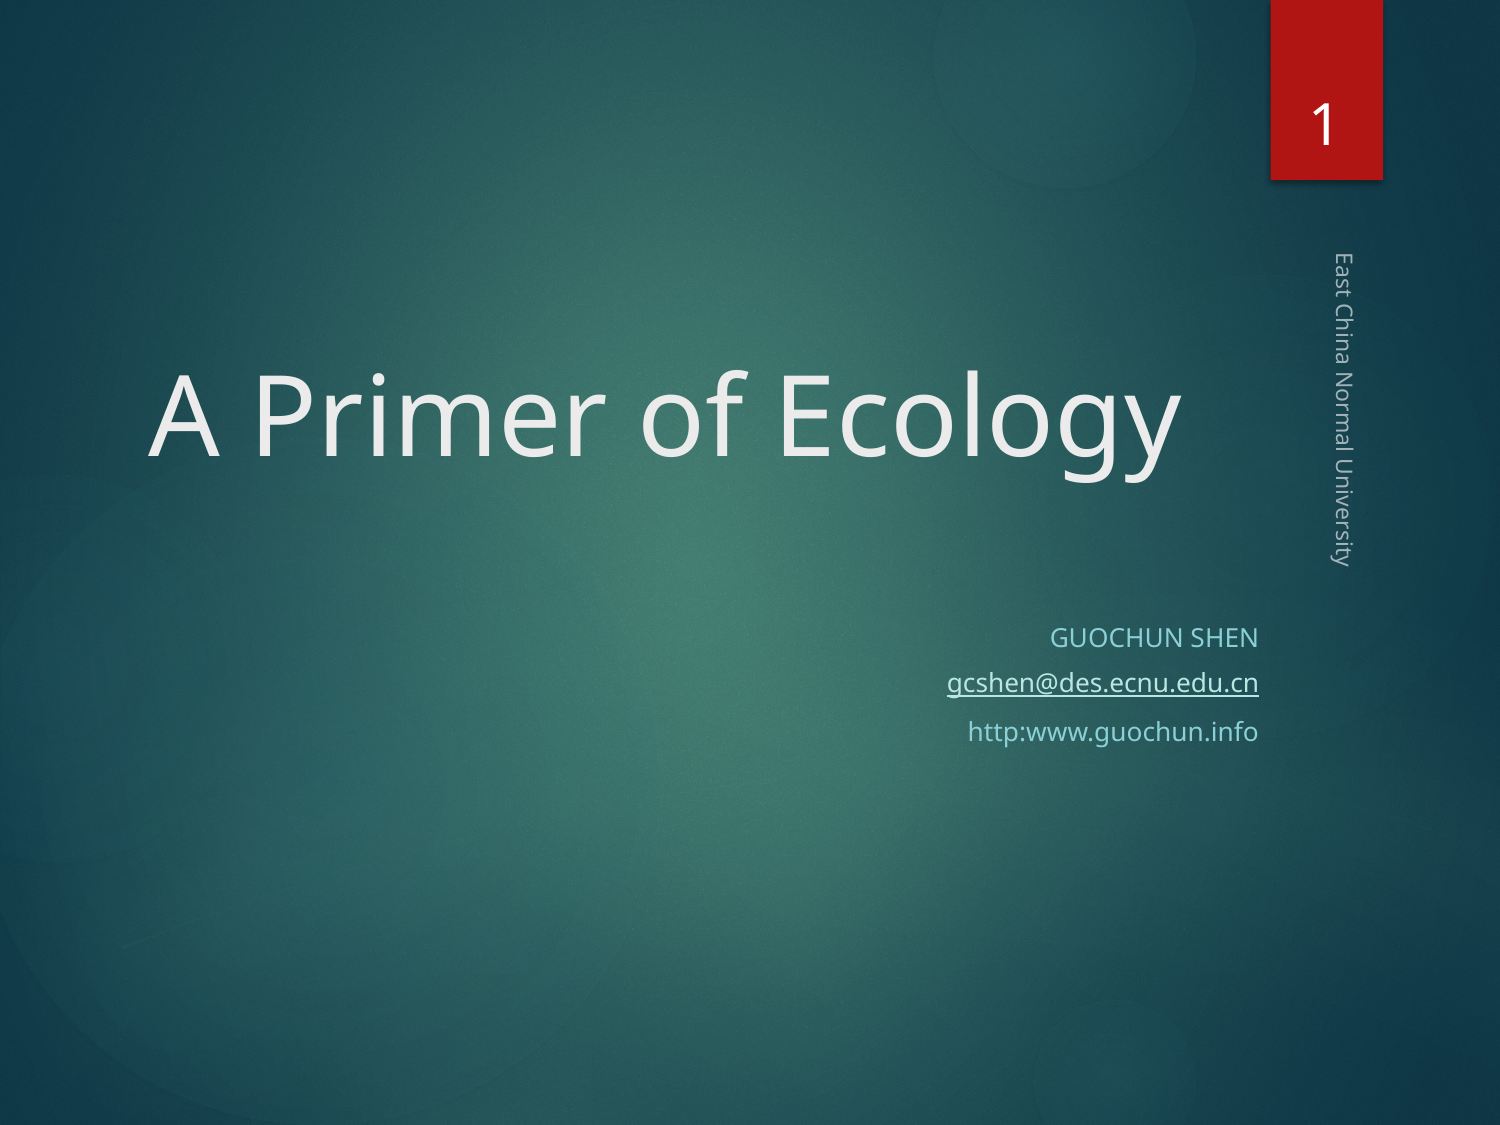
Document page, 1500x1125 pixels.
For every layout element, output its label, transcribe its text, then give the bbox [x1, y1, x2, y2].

footer East China Normal University [1320, 237, 1358, 871]
title A Primer of Ecology [133, 177, 1406, 487]
subtitle Guochun Shen gcshen@des.ecnu.edu.cn http:www.guochun.info [0, 614, 1274, 756]
slide_number 1 [1273, 48, 1378, 175]
